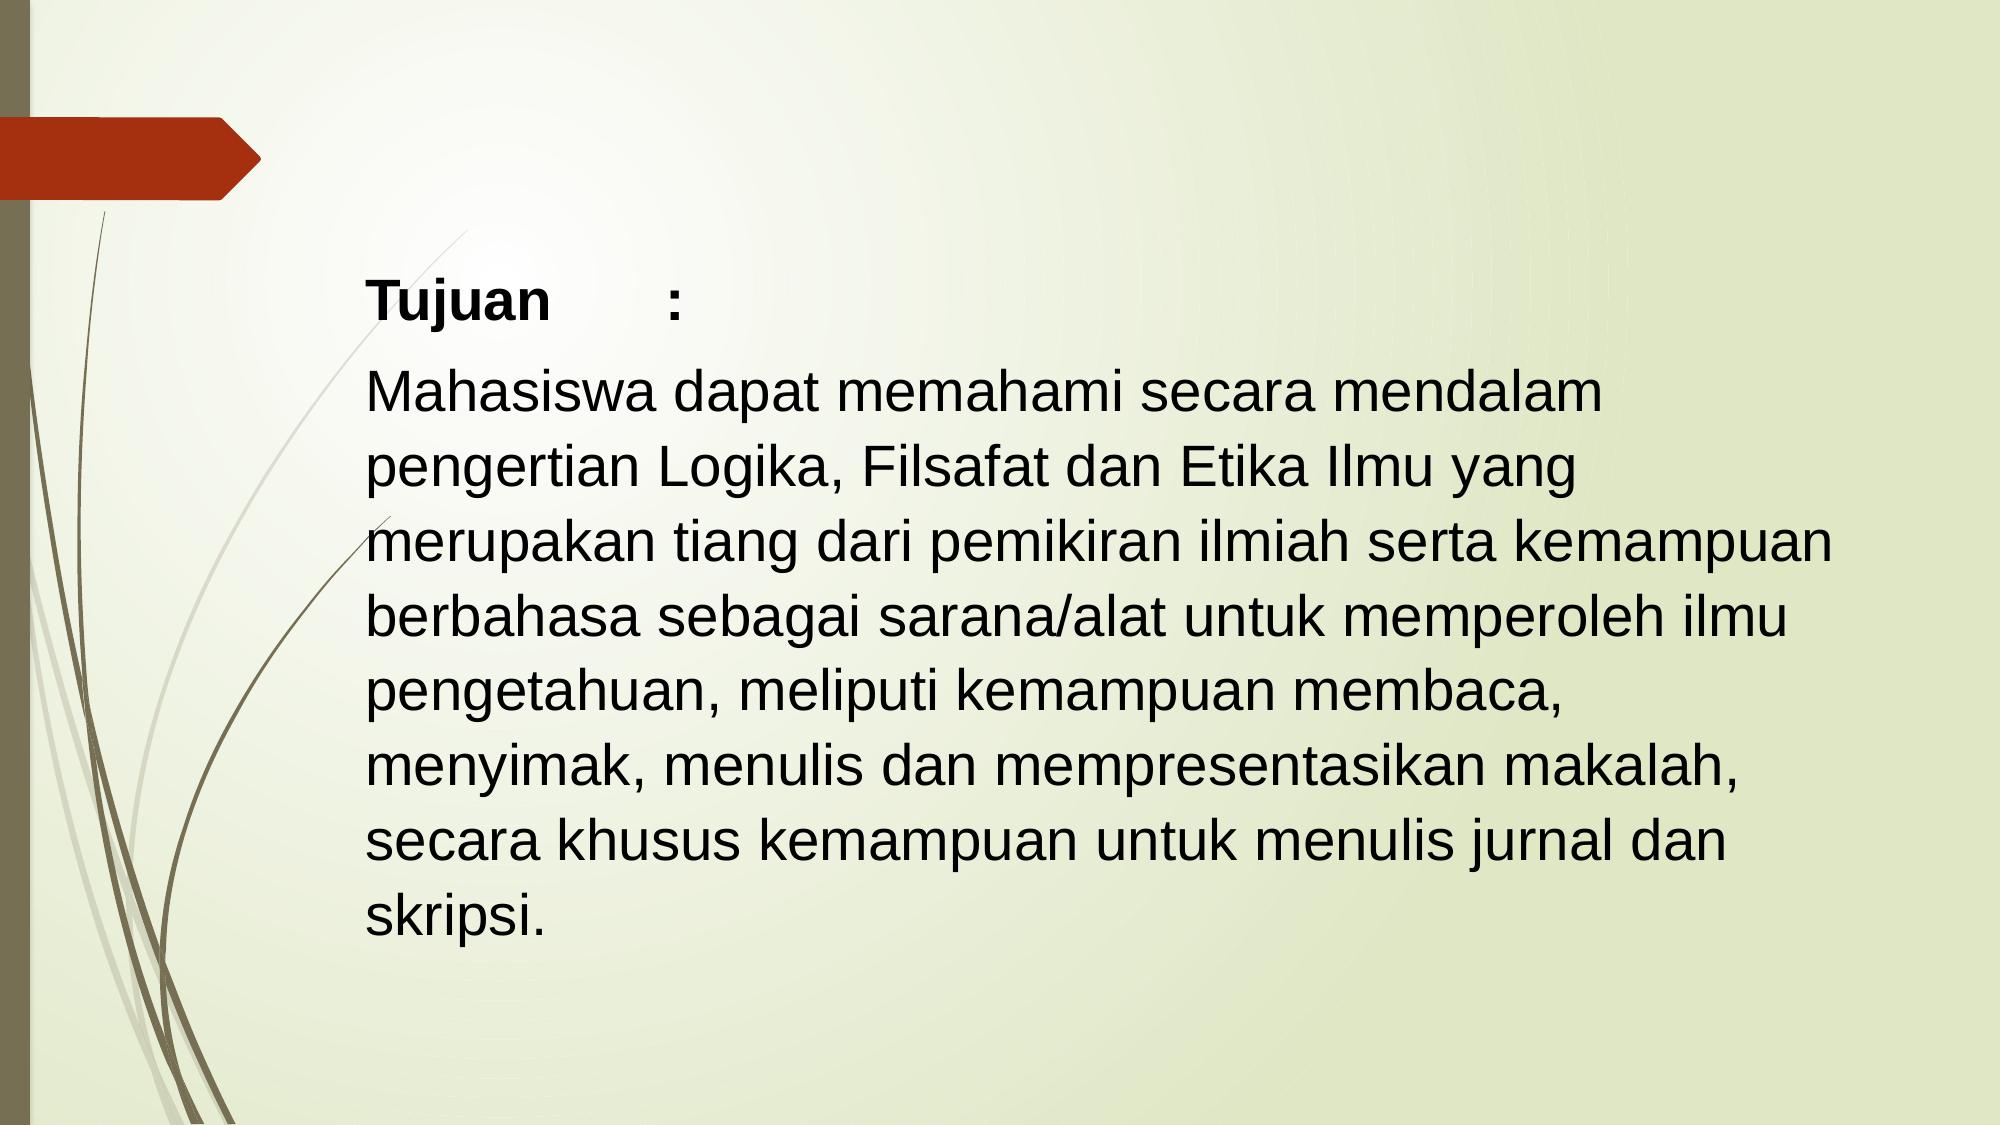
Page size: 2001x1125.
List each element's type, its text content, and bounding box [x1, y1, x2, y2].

text_box Tujuan : Mahasiswa dapat memahami secara mendalam pengertian Logika, Filsafat dan Etika Ilmu yang merupakan tiang dari pemikiran ilmiah serta kemampuan berbahasa sebagai sarana/alat untuk memperoleh ilmu pengetahuan, meliputi kemampuan membaca, menyimak, menulis dan mempresentasikan makalah, secara khusus kemampuan untuk menulis jurnal dan skripsi. [350, 249, 1868, 955]
